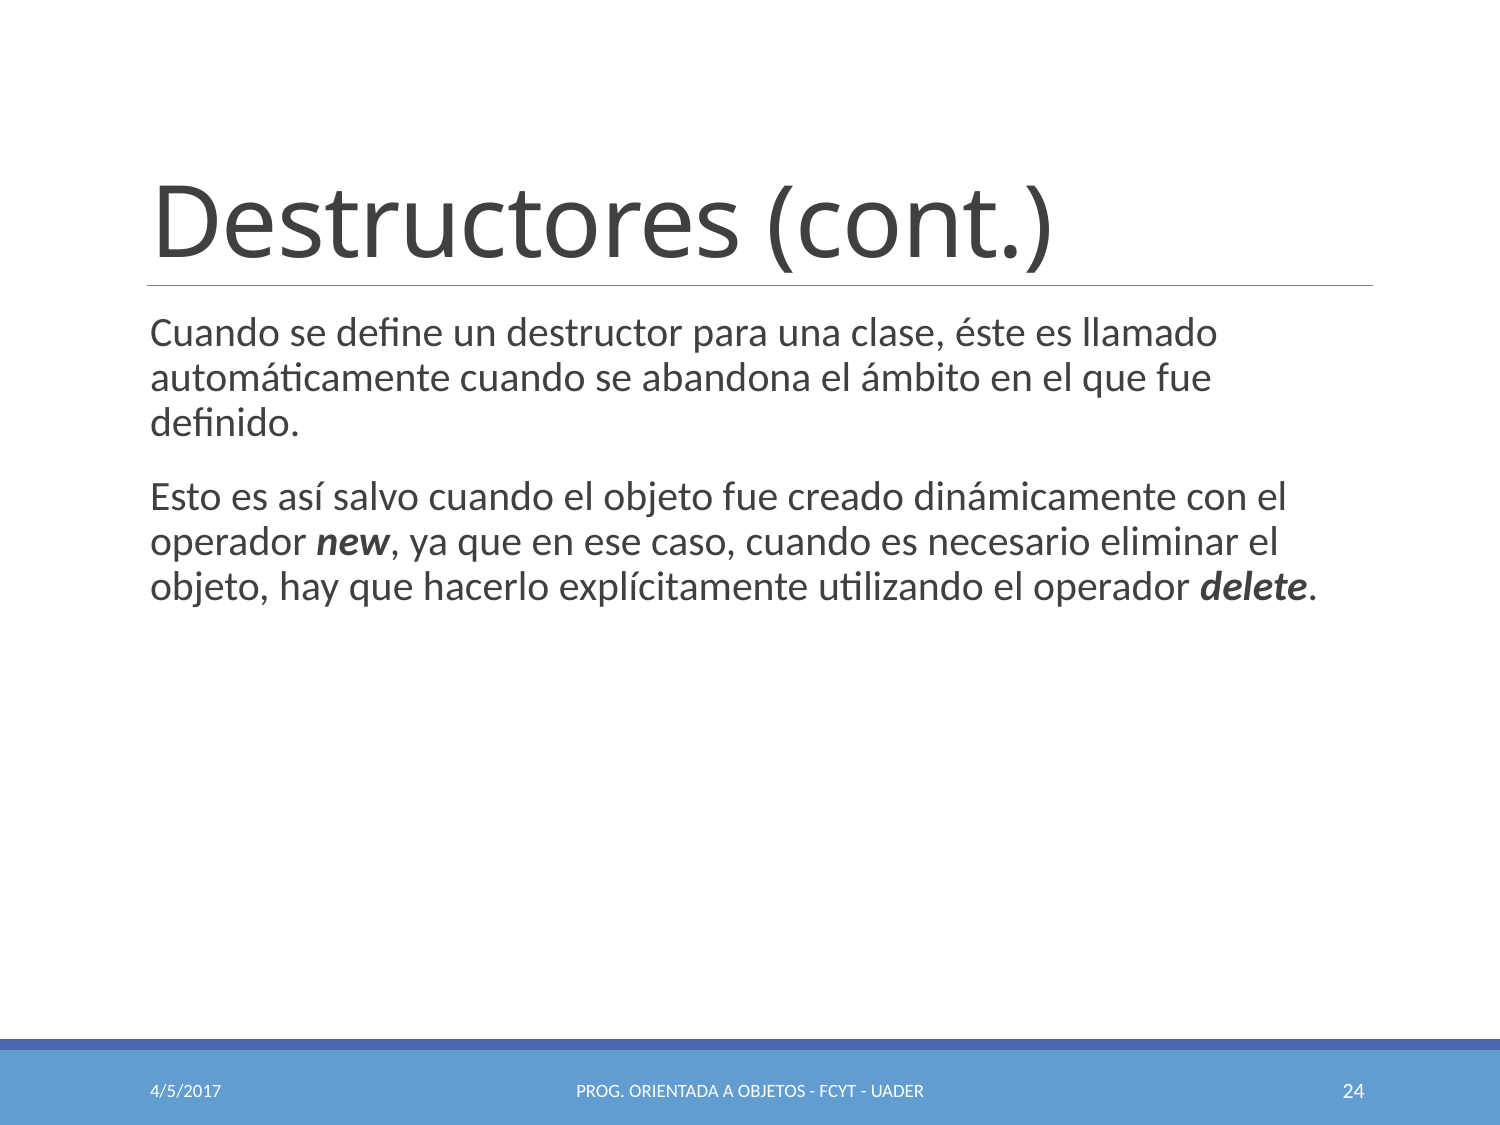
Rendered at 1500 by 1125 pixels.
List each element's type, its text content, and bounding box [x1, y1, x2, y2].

footer Prog. Orientada a Objetos - FCyT - UADER [453, 1059, 1047, 1120]
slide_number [135, 1059, 440, 1120]
slide_number 24 [1218, 1059, 1380, 1120]
list Cuando se define un destructor para una clase, éste es llamado automáticamente cuando se abandona el ámbito en el que fue definido. Esto es así salvo cuando el objeto fue creado dinámicamente con el operador new, ya que en ese caso, cuando es necesario eliminar el objeto, hay que hacerlo explícitamente utilizando el operador delete. [135, 302, 1373, 963]
title Destructores (cont.) [135, 47, 1373, 285]
